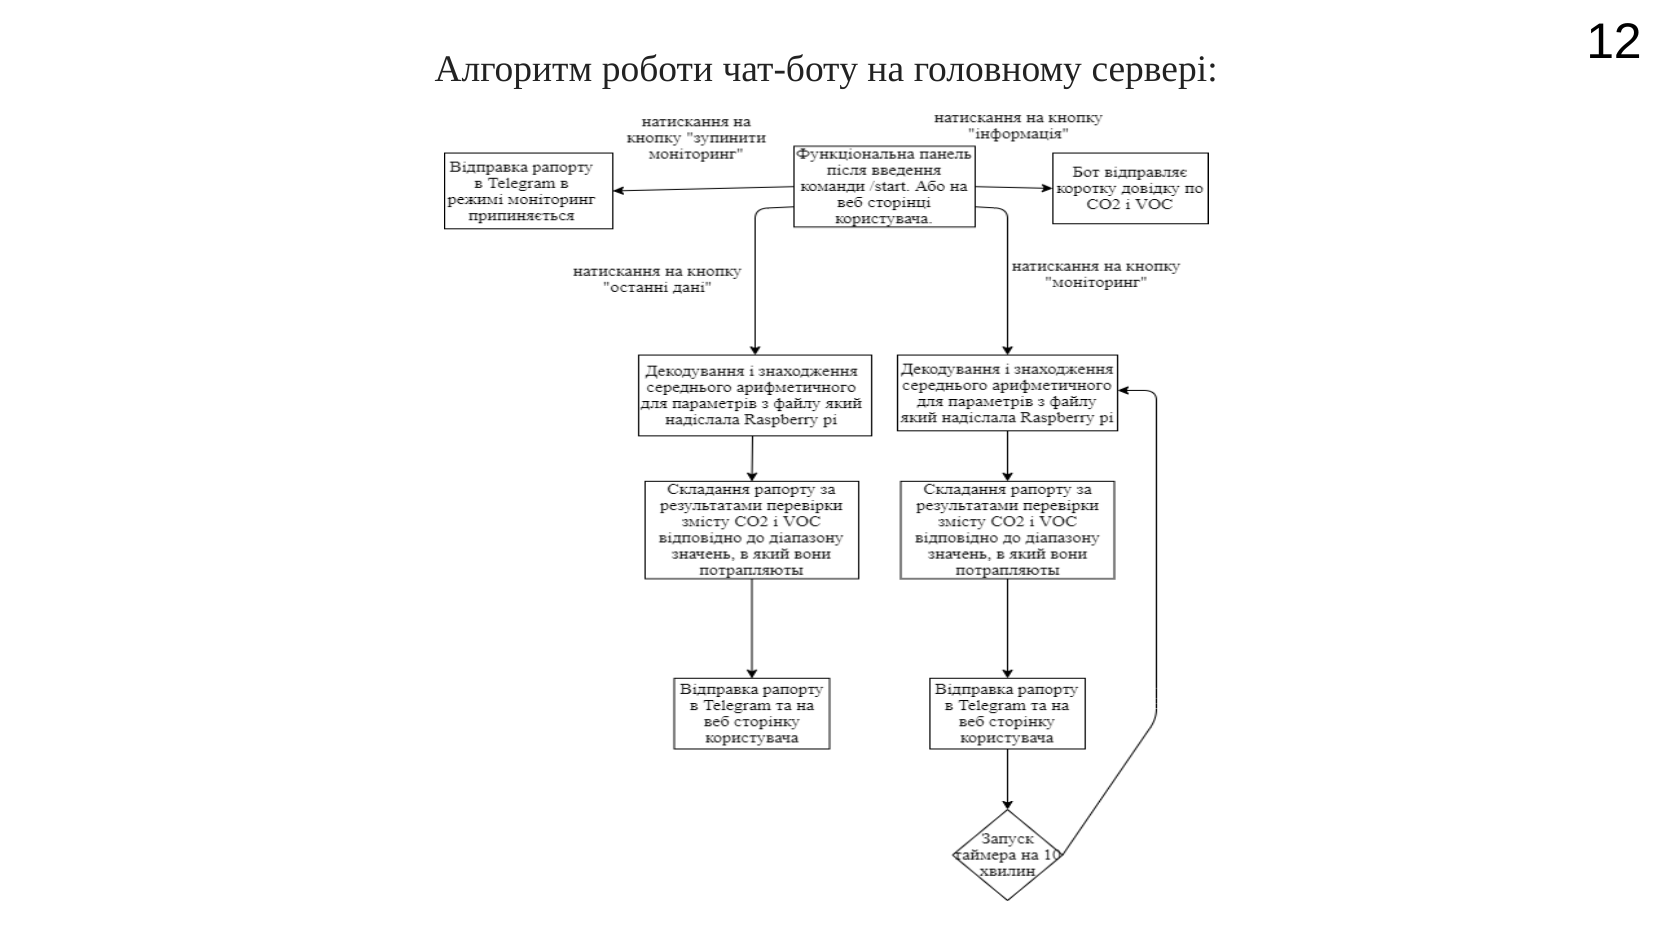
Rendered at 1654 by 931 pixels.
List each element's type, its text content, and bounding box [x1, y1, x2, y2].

text_box Алгоритм роботи чат-боту на головному сервері: [407, 0, 1246, 97]
picture [444, 97, 1209, 902]
text_box <number> [1571, 0, 1654, 76]
